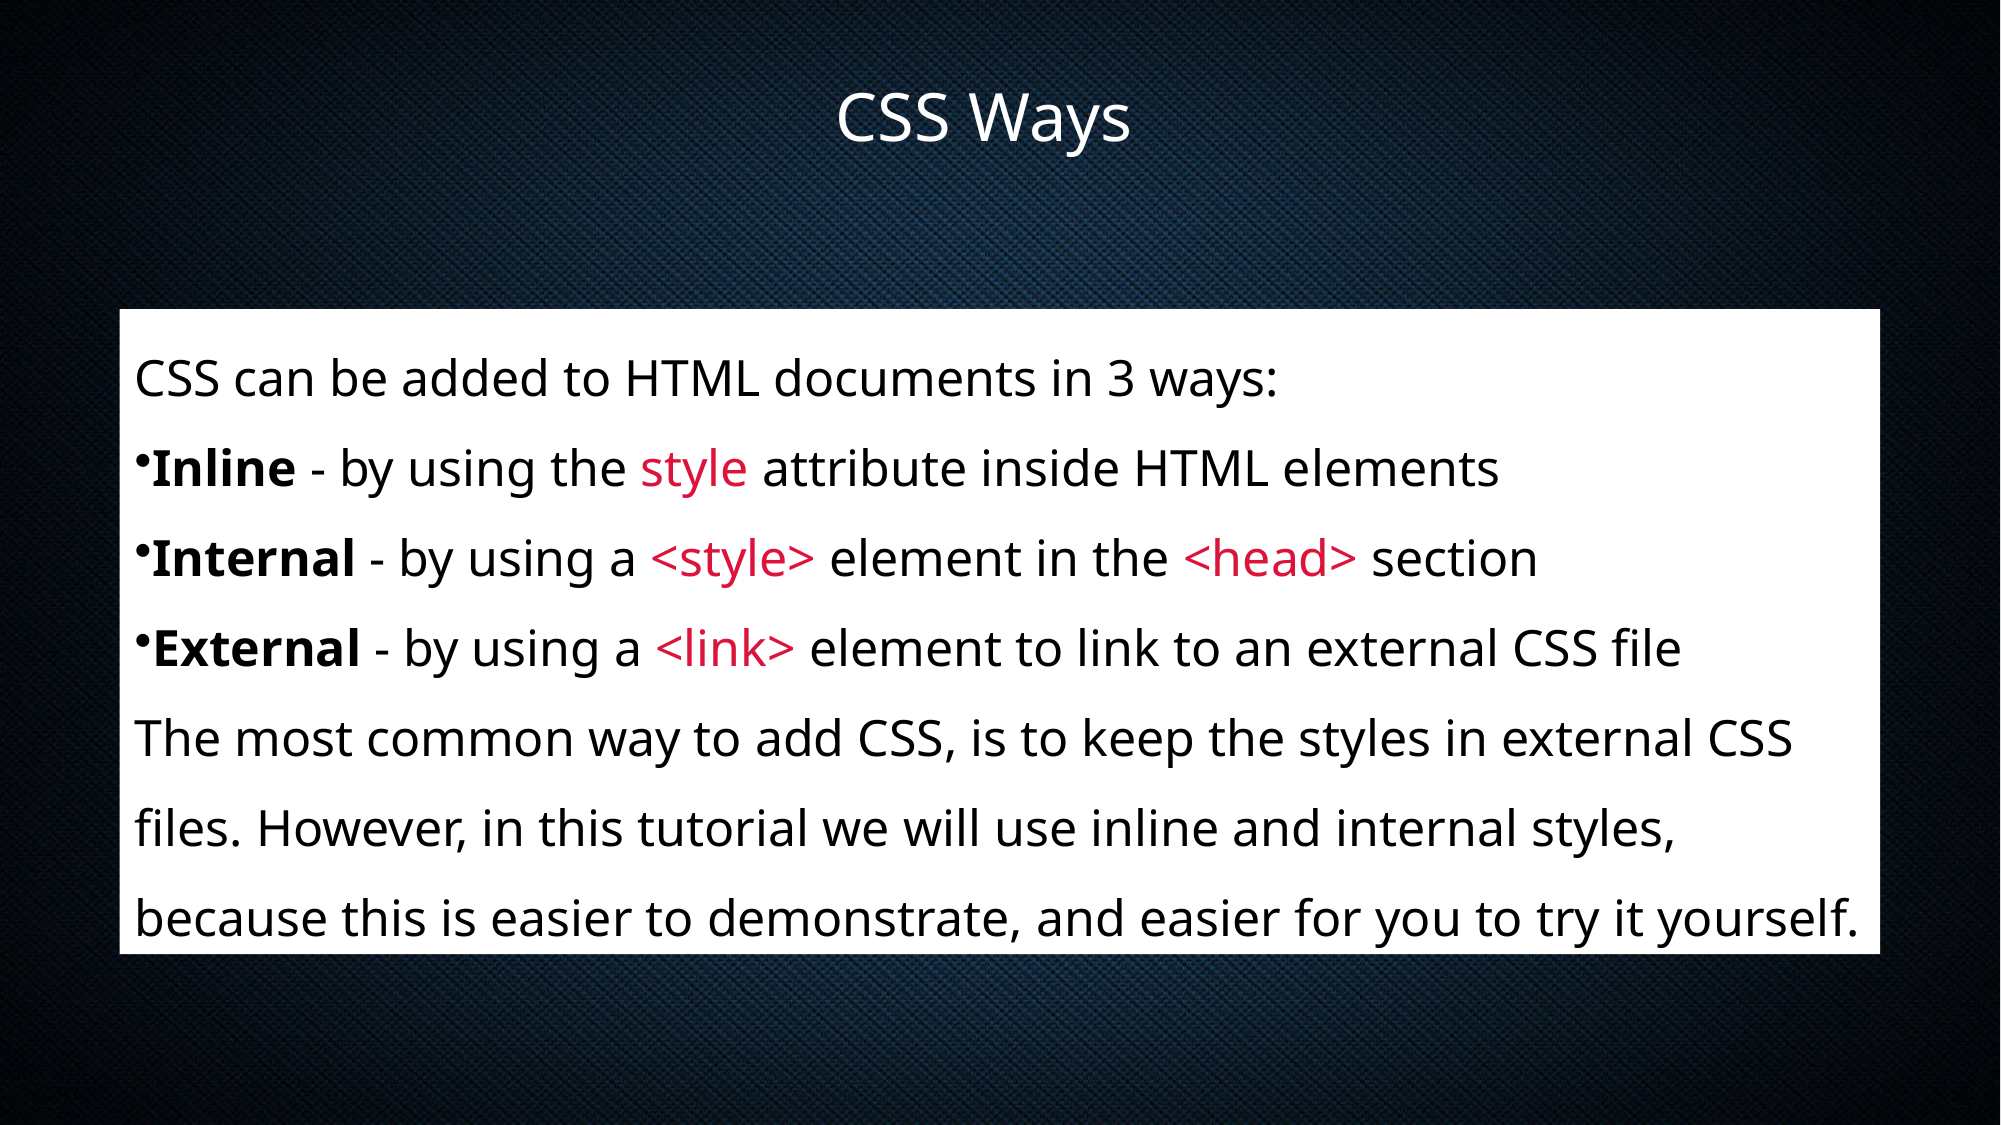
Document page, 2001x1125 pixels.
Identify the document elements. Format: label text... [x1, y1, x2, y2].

text_box CSS Ways [626, 66, 1342, 162]
picture [0, 0, 2001, 1125]
text_box CSS can be added to HTML documents in 3 ways: Inline - by using the style attribute inside HTML elements Internal - by using a <style> element in the <head> section External - by using a <link> element to link to an external CSS file The most common way to add CSS, is to keep the styles in external CSS files. However, in this tutorial we will use inline and internal styles, because this is easier to demonstrate, and easier for you to try it yourself. [119, 309, 1881, 955]
